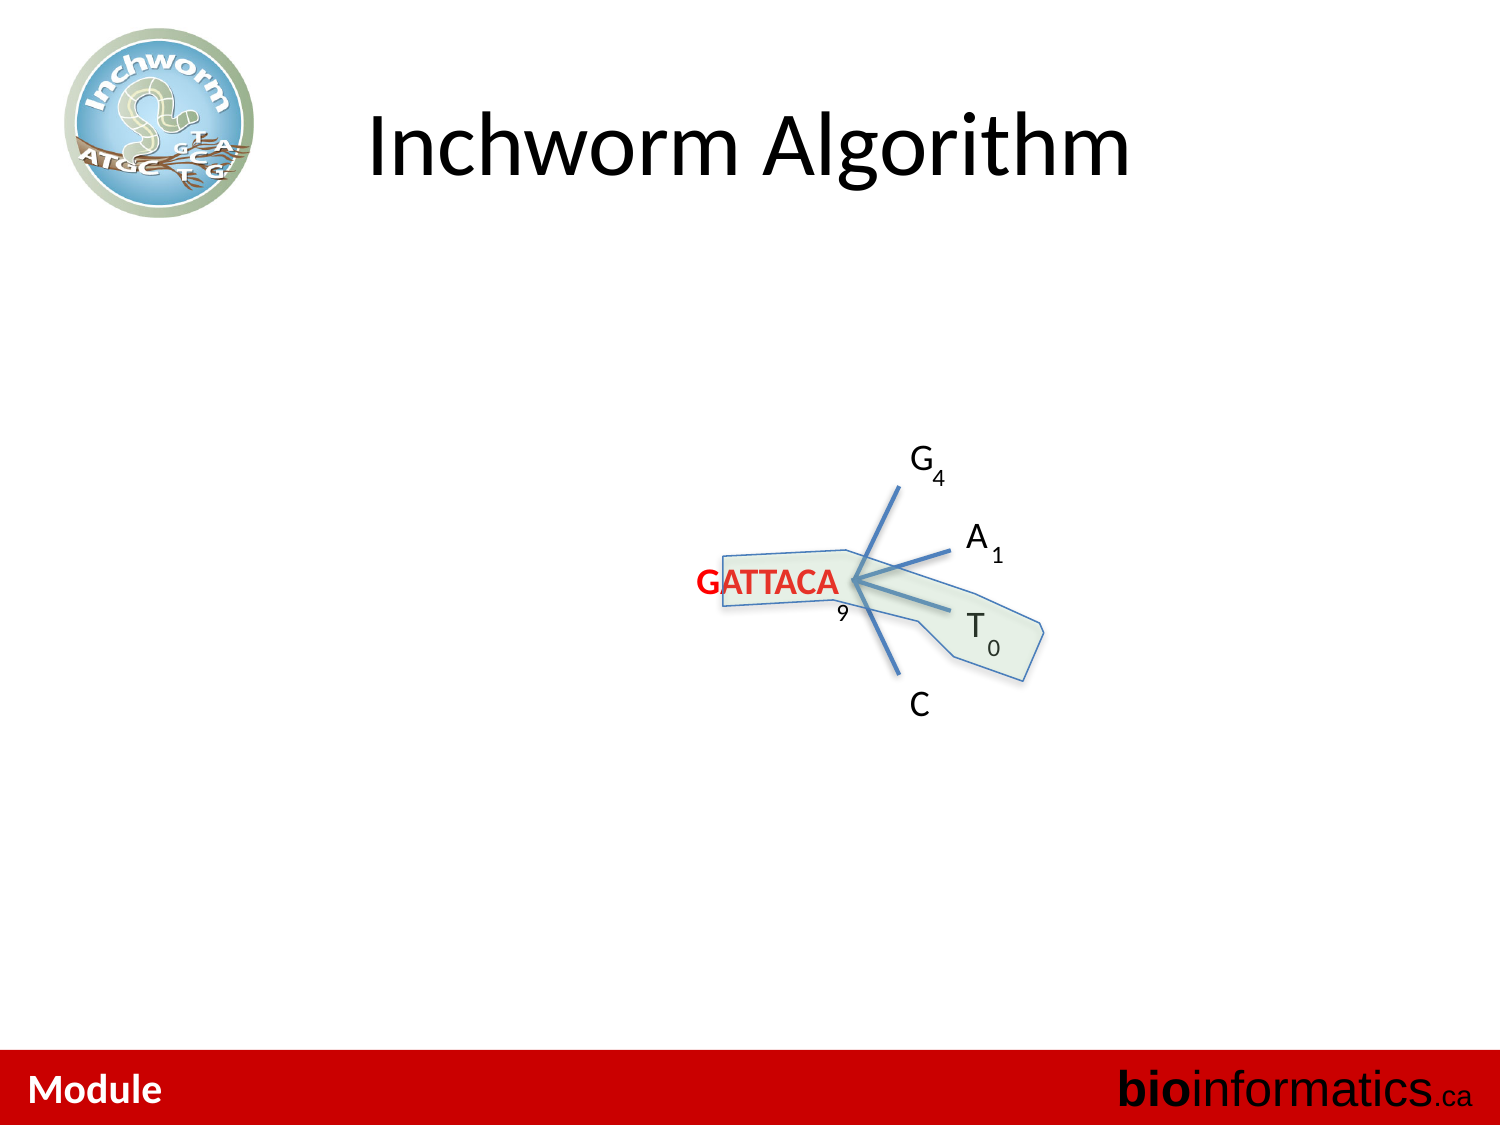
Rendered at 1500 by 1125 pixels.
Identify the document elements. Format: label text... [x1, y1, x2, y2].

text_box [851, 425, 1020, 733]
text_box [1024, 615, 1045, 681]
picture [63, 26, 255, 218]
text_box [679, 550, 865, 635]
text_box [0, 1048, 1500, 1125]
title Inchworm Algorithm [75, 45, 1425, 233]
